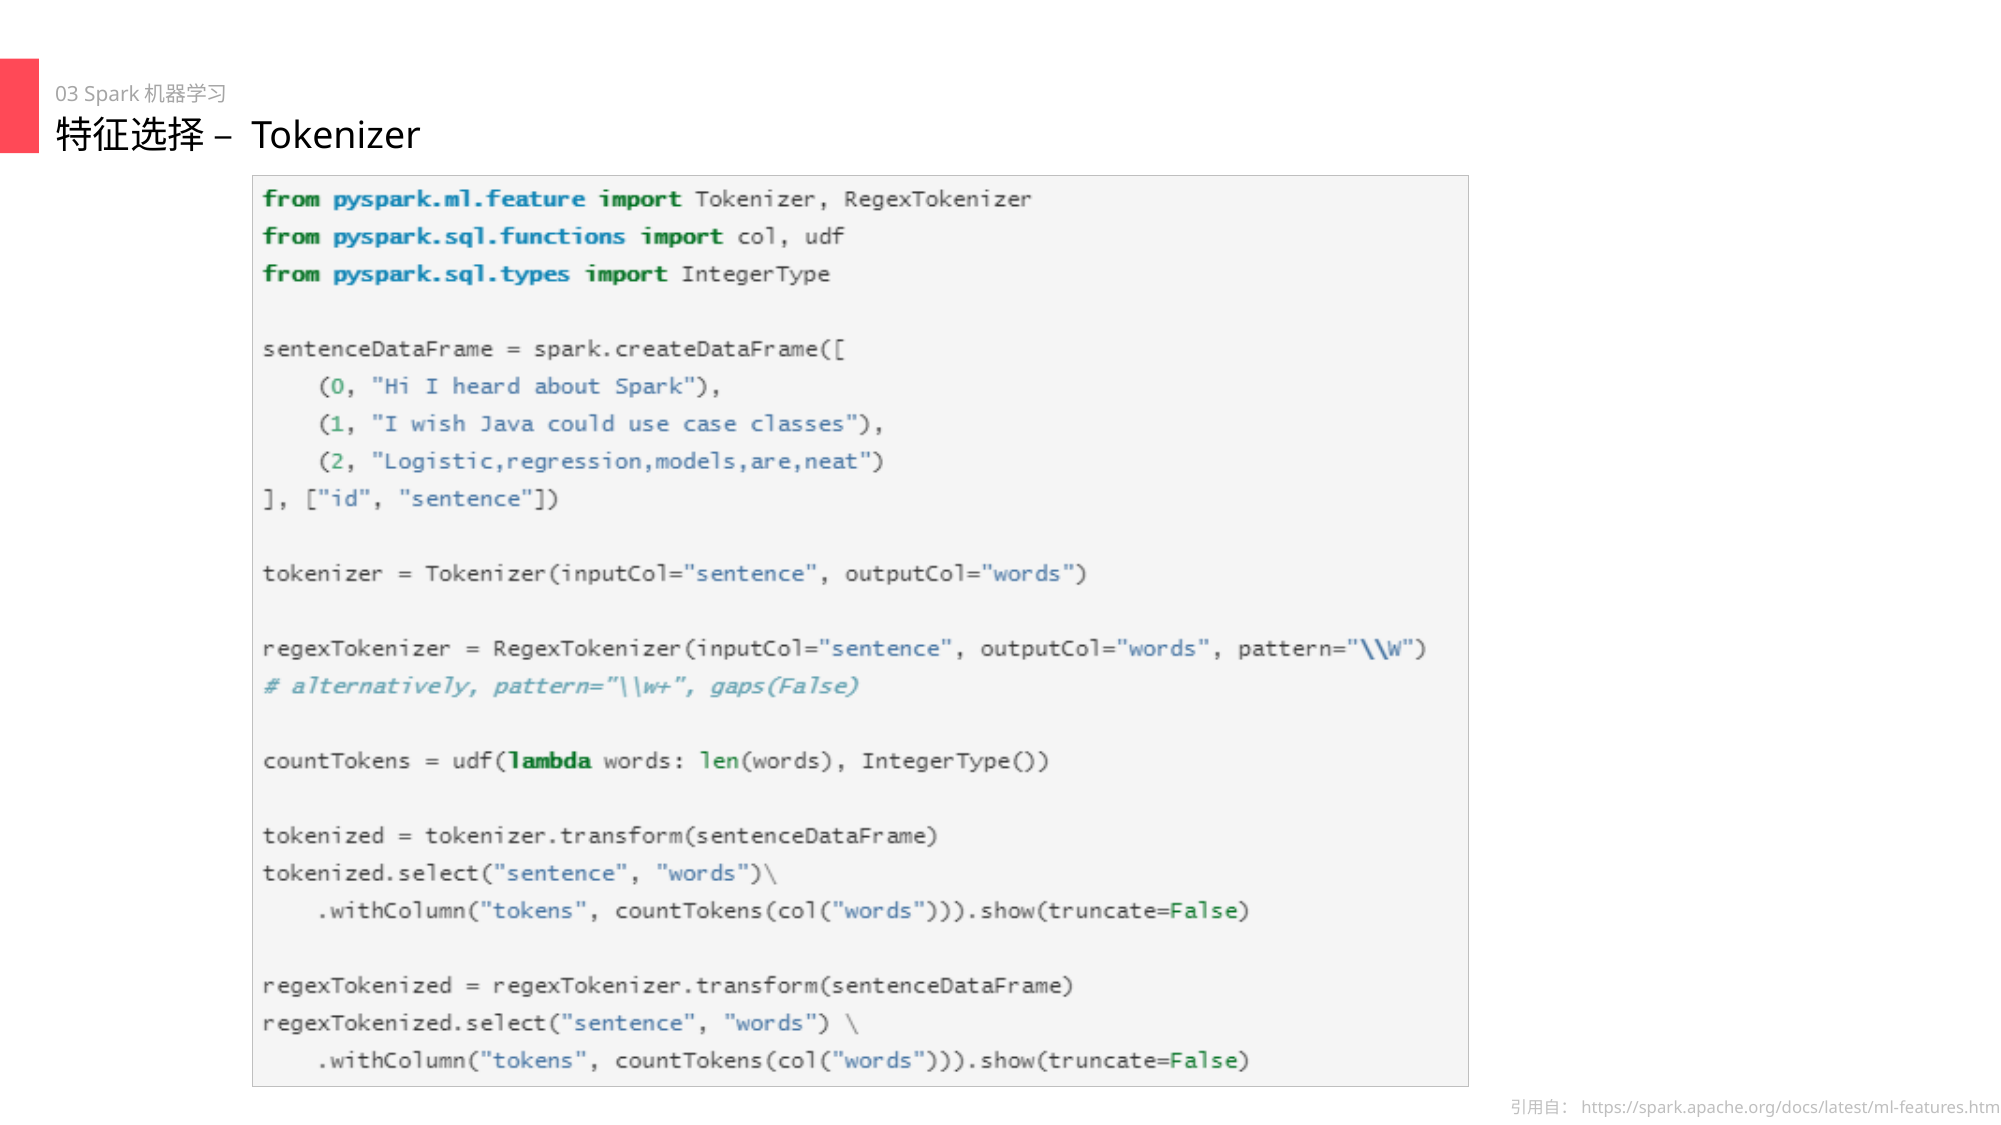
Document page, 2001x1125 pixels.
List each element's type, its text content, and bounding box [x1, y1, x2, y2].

picture [252, 175, 1469, 1087]
text_box 03 Spark机器学习 特征选择 – Tokenizer [39, 58, 1931, 154]
text_box 引用自：https://spark.apache.org/docs/latest/ml-features.html [1495, 1089, 2000, 1125]
text_box [0, 58, 39, 154]
